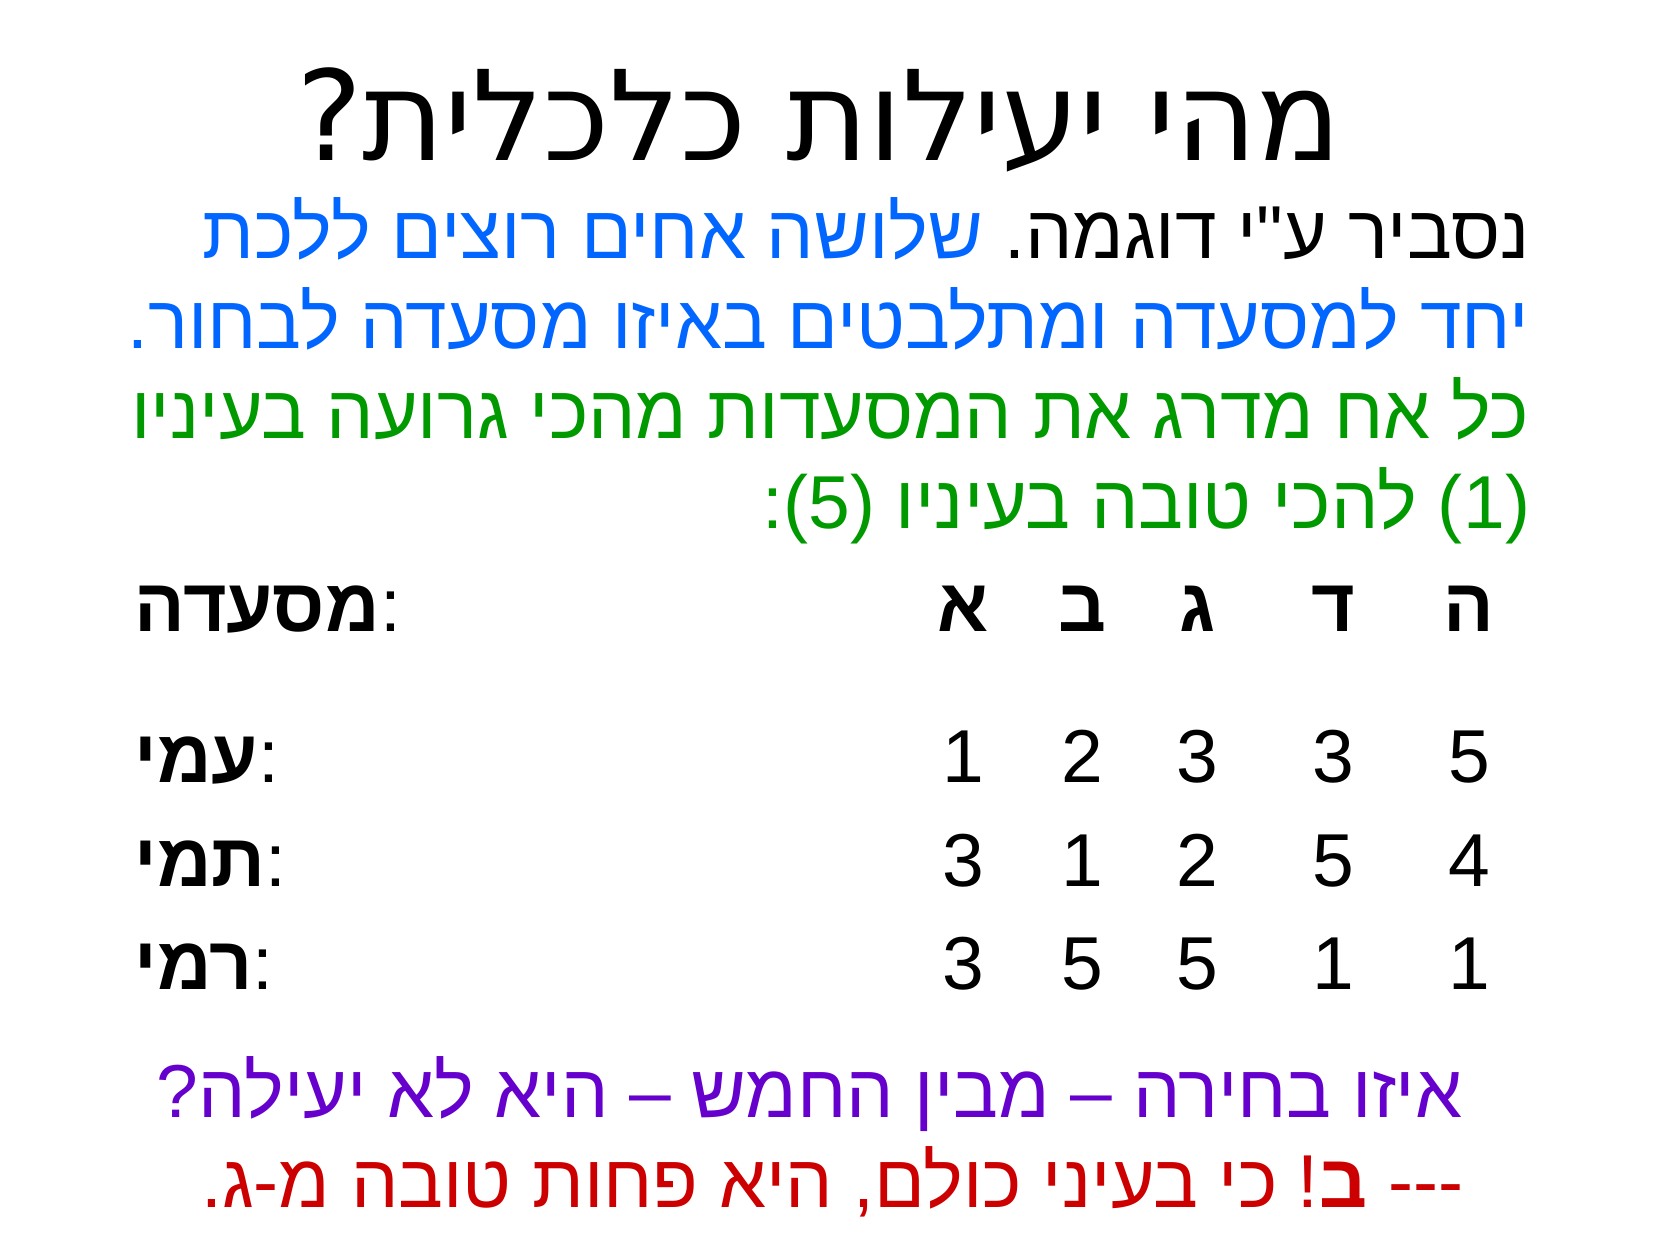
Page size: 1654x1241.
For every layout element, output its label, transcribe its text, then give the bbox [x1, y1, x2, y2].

table_cell 3 [1257, 707, 1409, 811]
table_cell 1 [900, 707, 1027, 811]
table_cell 5 [1027, 914, 1138, 1017]
table_cell עמי: [120, 707, 900, 811]
text_box איזו בחירה – מבין החמש – היא לא יעילה? --- ב! כי בעיני כולם, היא פחות טובה מ-ג. [141, 1034, 1479, 1230]
table_header ג [1138, 556, 1257, 707]
table_cell 2 [1138, 811, 1257, 914]
table_cell תמי: [120, 811, 900, 914]
table_cell 1 [1409, 914, 1529, 1017]
table_header מסעדה: [120, 556, 900, 707]
table_header ד [1257, 556, 1409, 707]
table_header ה [1409, 556, 1529, 707]
text_box נסביר ע"י דוגמה. שלושה אחים רוצים ללכת יחד למסעדה ומתלבטים באיזו מסעדה לבחור. כל אח מדרג את המסעדות מהכי גרועה בעיניו (1) להכי טובה בעיניו (5): [74, 176, 1545, 551]
table_cell 3 [900, 811, 1027, 914]
table_cell 1 [1027, 811, 1138, 914]
table_cell רמי: [120, 914, 900, 1017]
table_cell 5 [1138, 914, 1257, 1017]
table_cell 2 [1027, 707, 1138, 811]
title מהי יעילות כלכלית? [75, 45, 1564, 177]
table_cell 5 [1409, 707, 1529, 811]
table_cell 3 [900, 914, 1027, 1017]
table_cell 3 [1138, 707, 1257, 811]
table_cell 5 [1257, 811, 1409, 914]
table_header ב [1027, 556, 1138, 707]
table_cell 4 [1409, 811, 1529, 914]
table_cell 1 [1257, 914, 1409, 1017]
table_header א [900, 556, 1027, 707]
